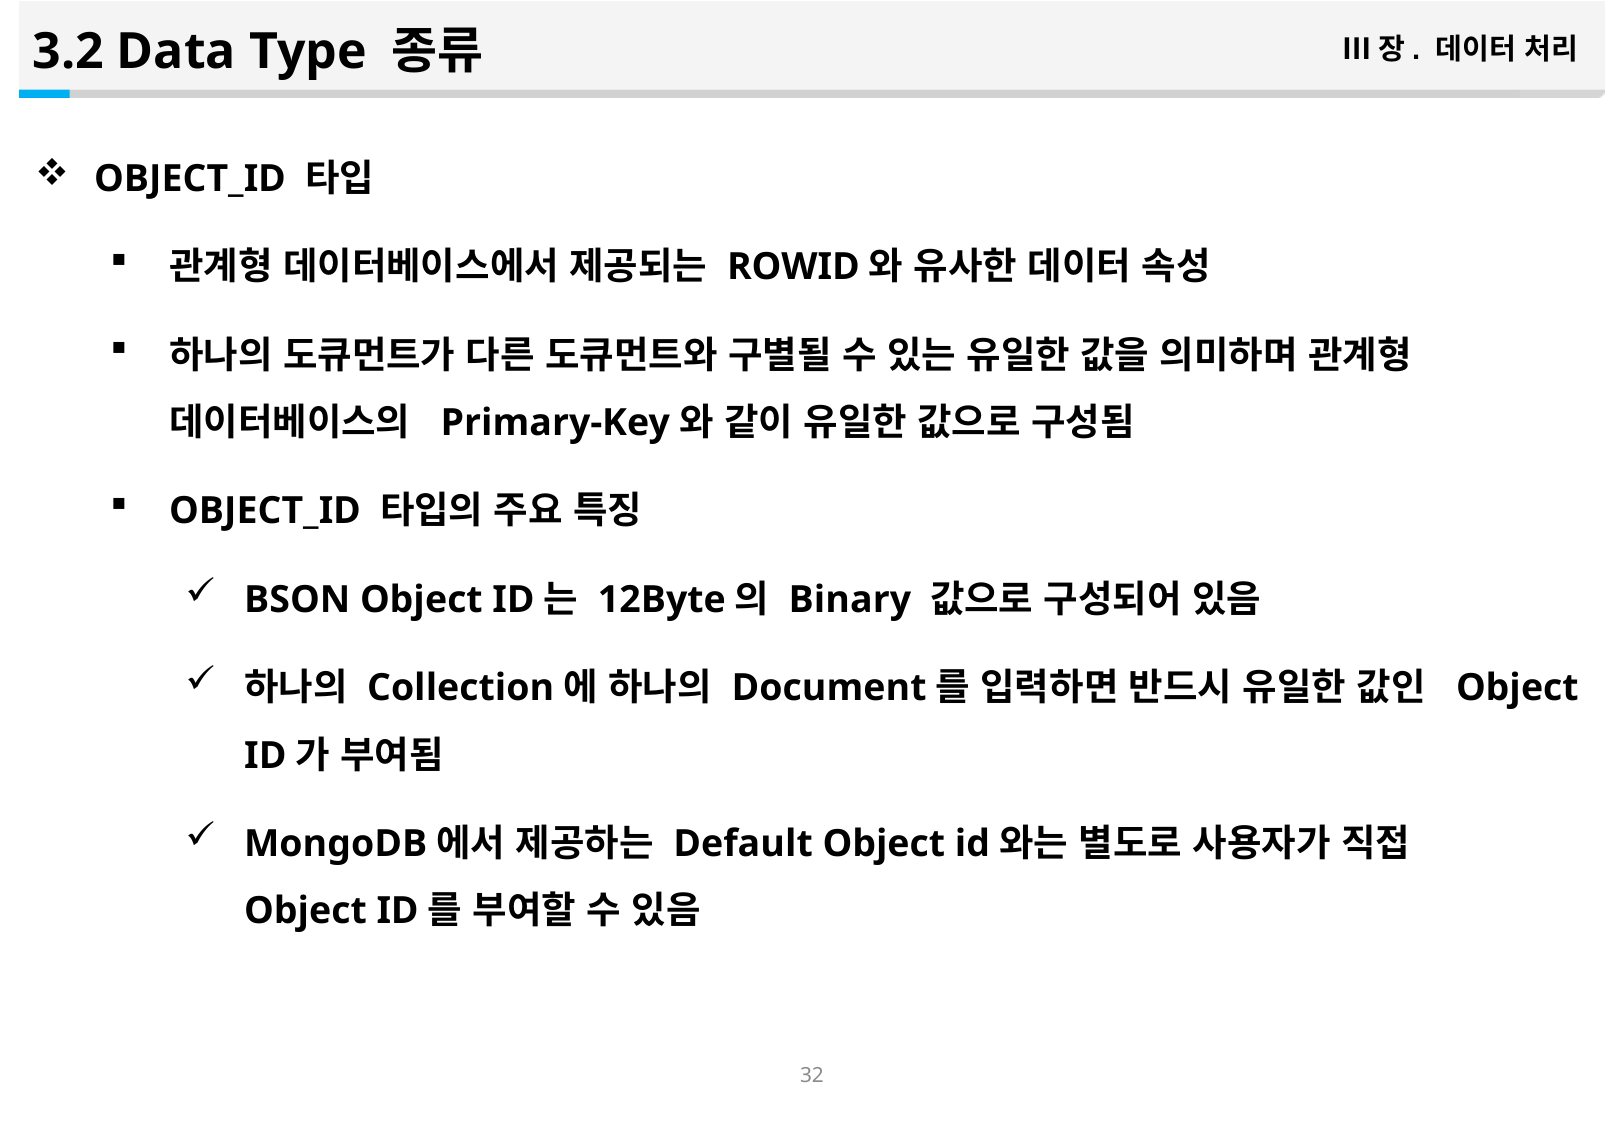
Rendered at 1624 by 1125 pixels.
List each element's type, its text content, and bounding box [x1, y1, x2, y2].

text_box Ⅲ장. 데이터 처리 [1326, 22, 1602, 73]
picture [19, 1, 1605, 98]
text_box OBJECT_ID 타입 관계형 데이터베이스에서 제공되는 ROWID와 유사한 데이터 속성 하나의 도큐먼트가 다른 도큐먼트와 구별될 수 있는 유일한 값을 의미하며 관계형 데이터베이스의 Primary-Key와 같이 유일한 값으로 구성됨 OBJECT_ID 타입의 주요 특징 BSON Object ID는 12Byte의 Binary 값으로 구성되어 있음 하나의 Collection에 하나의 Document를 입력하면 반드시 유일한 값인 Object ID가 부여됨 MongoDB에서 제공하는 Default Object id와는 별도로 사용자가 직접 Object ID를 부여할 수 있음 [20, 123, 1602, 1071]
slide_number 31 [622, 1071, 1002, 1106]
list 3.2 Data Type 종류 [17, 11, 1167, 85]
